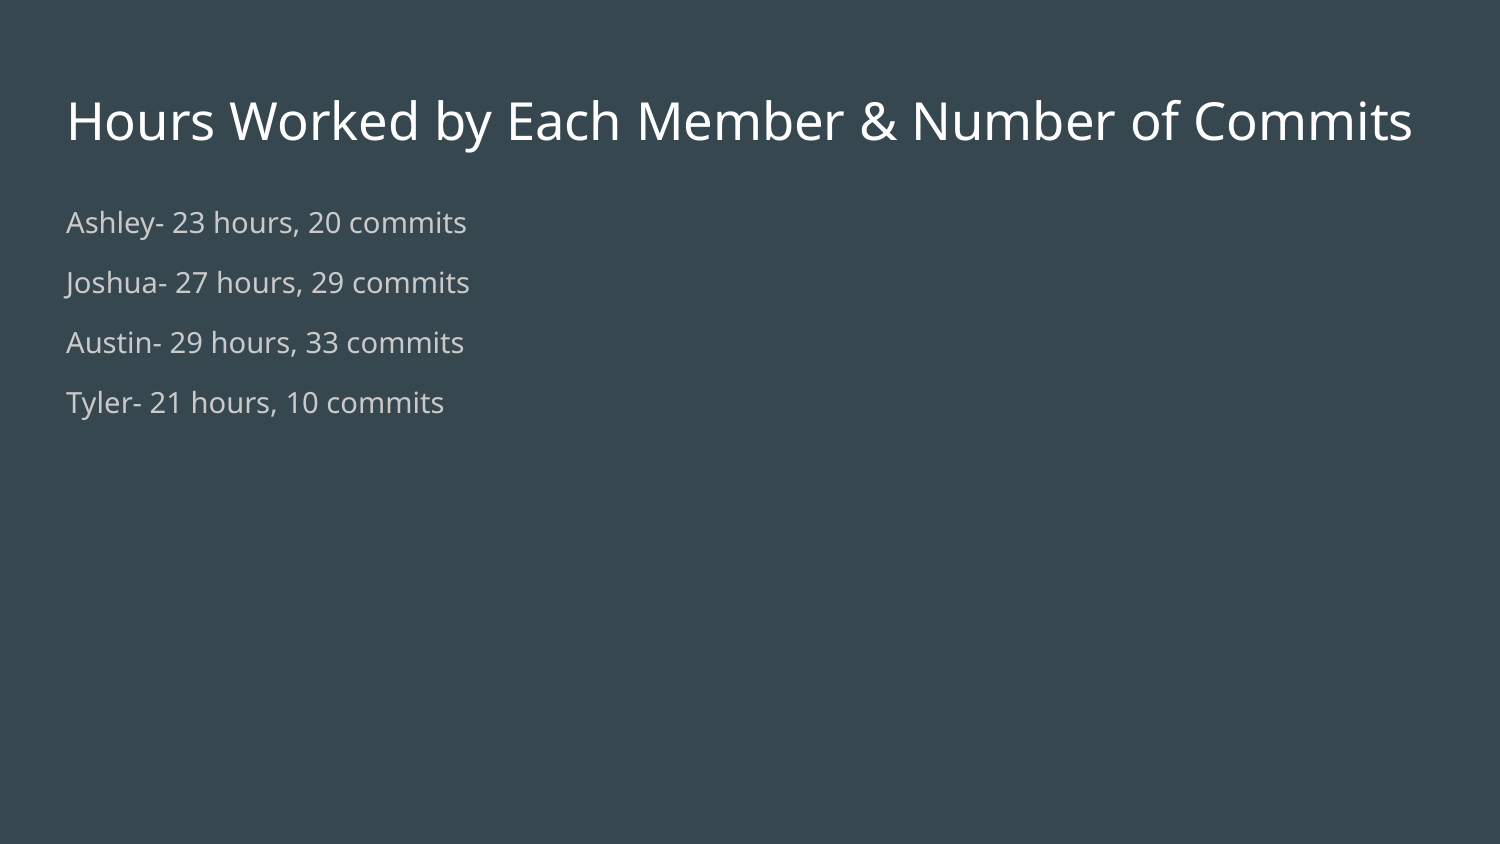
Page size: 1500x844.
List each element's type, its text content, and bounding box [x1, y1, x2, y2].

title Hours Worked by Each Member & Number of Commits [51, 72, 1449, 167]
list Ashley- 23 hours, 20 commits Joshua- 27 hours, 29 commits Austin- 29 hours, 33 commits Tyler- 21 hours, 10 commits [51, 189, 1449, 750]
